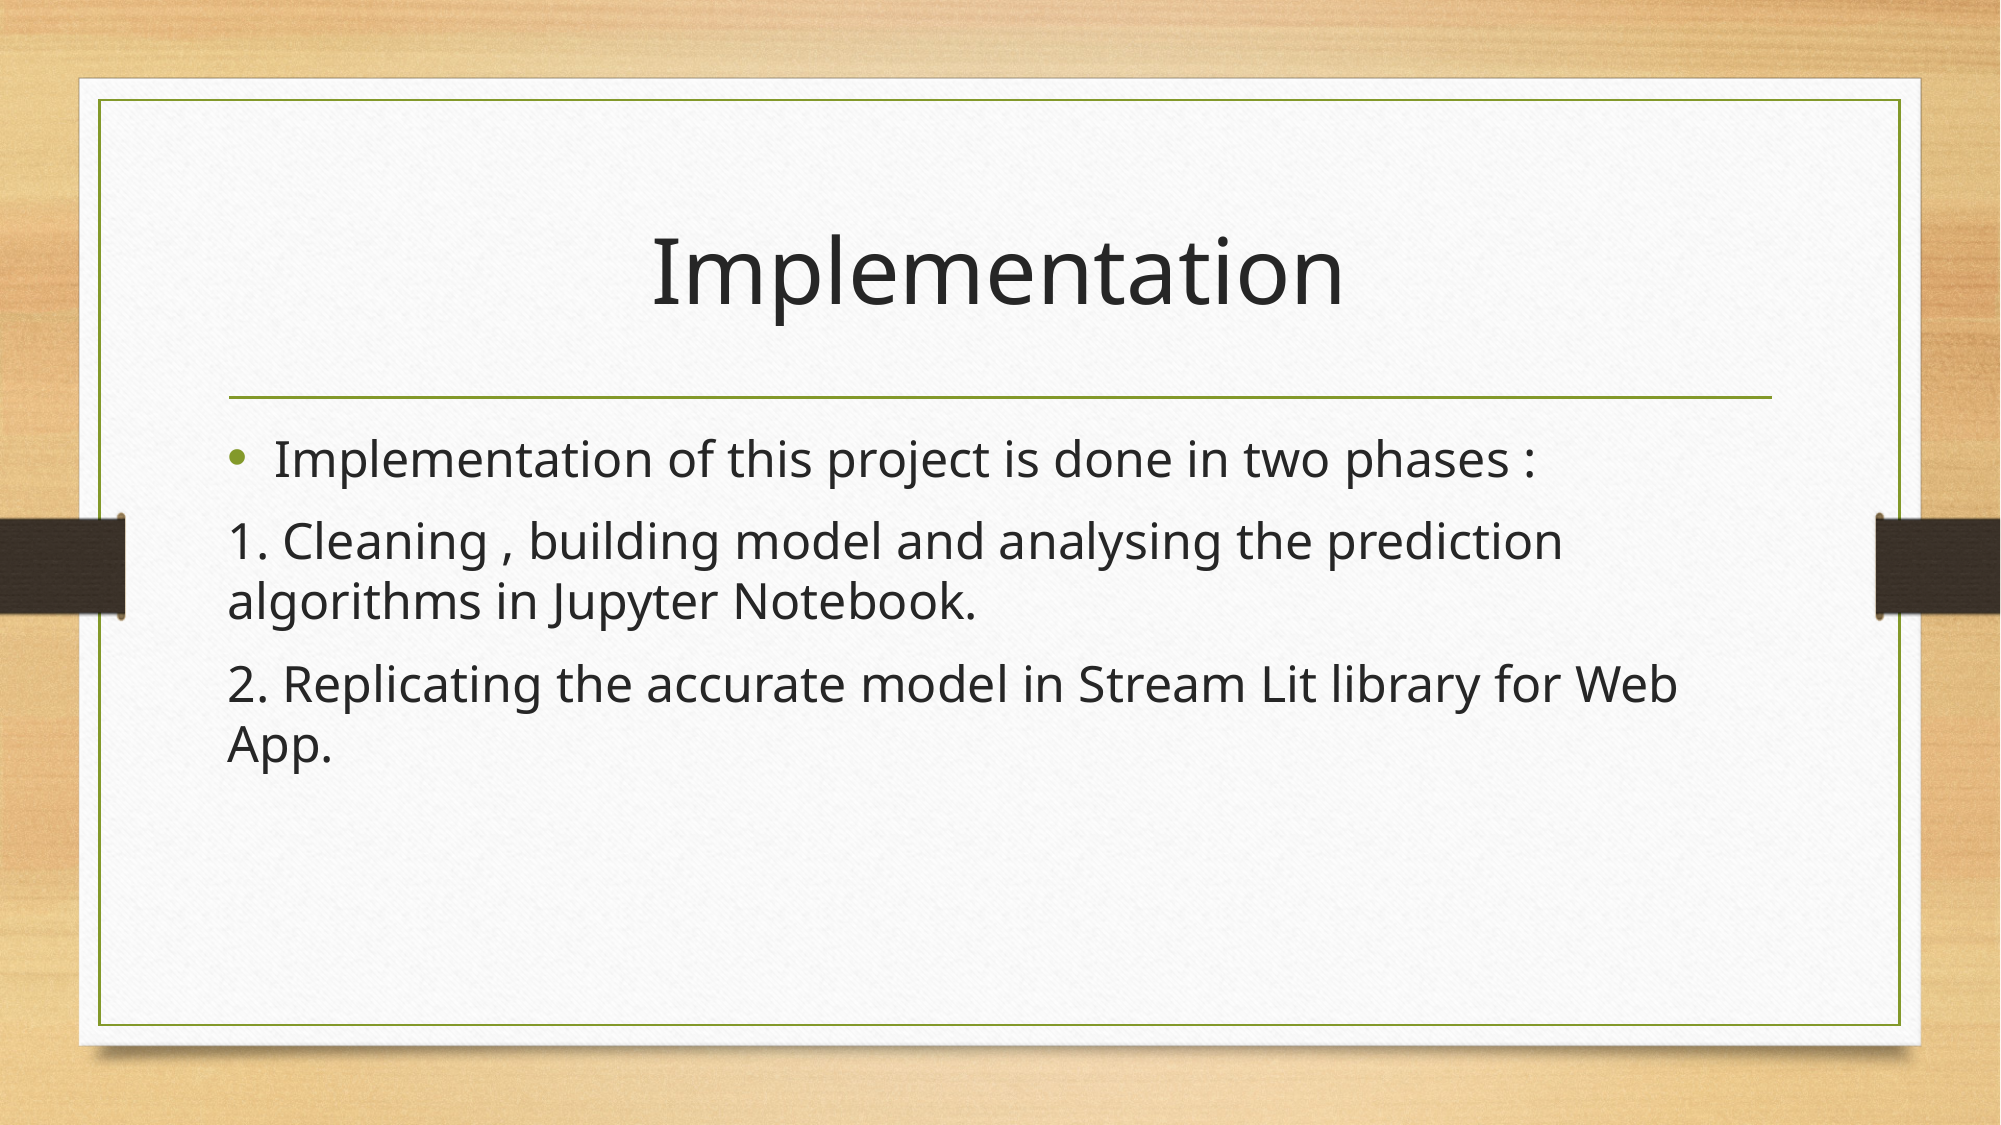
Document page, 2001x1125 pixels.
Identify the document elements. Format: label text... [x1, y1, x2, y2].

title Implementation [212, 161, 1788, 375]
list Implementation of this project is done in two phases : 1. Cleaning , building model and analysing the prediction algorithms in Jupyter Notebook. 2. Replicating the accurate model in Stream Lit library for Web App. [212, 419, 1814, 992]
picture [0, 0, 2001, 1125]
